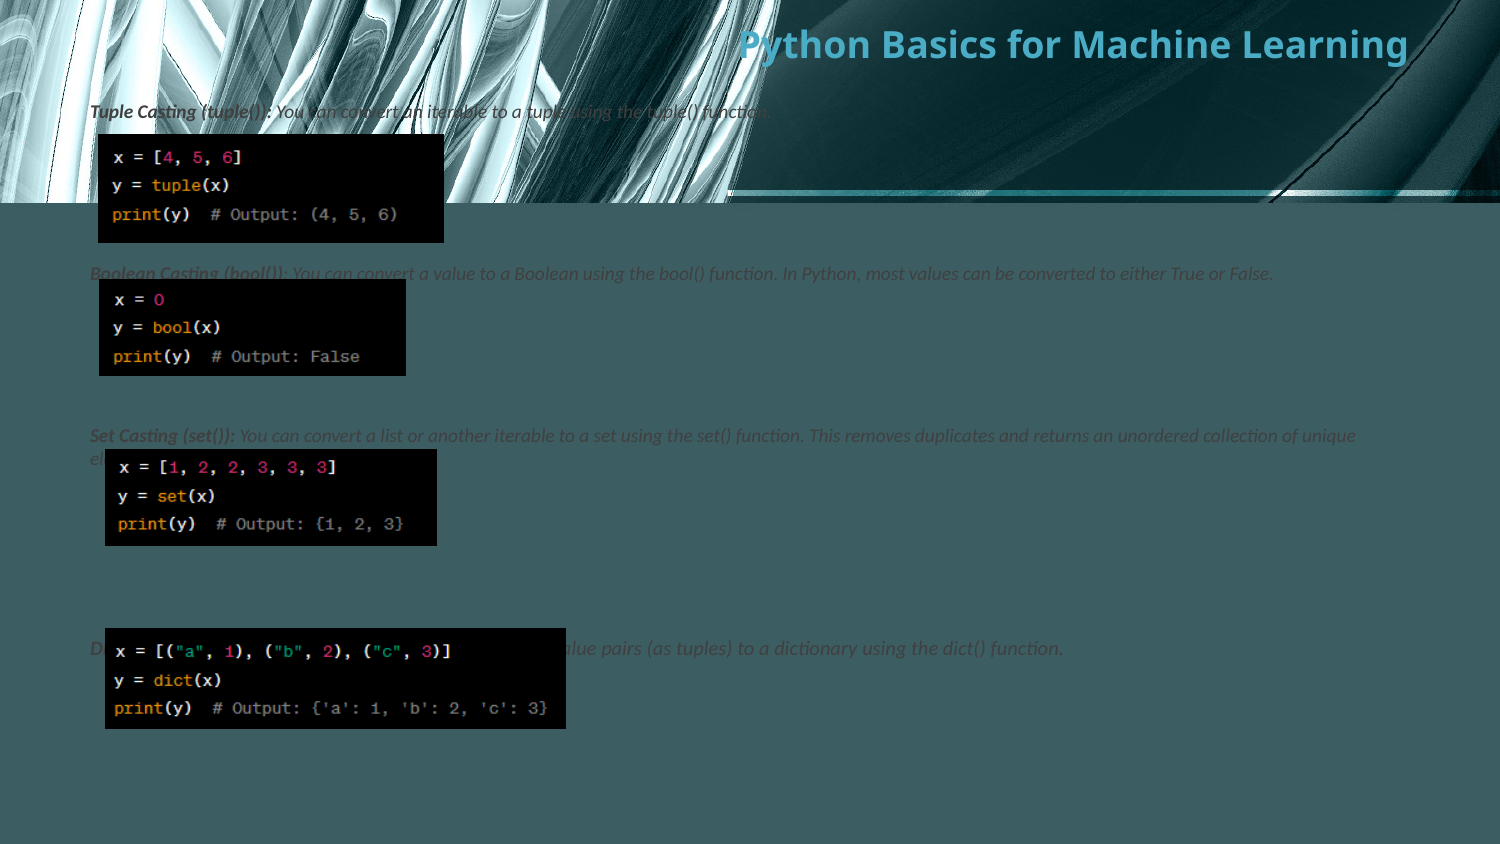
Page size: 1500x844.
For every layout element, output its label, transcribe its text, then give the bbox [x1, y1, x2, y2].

picture [0, 0, 1500, 844]
list Tuple Casting (tuple()): You can convert an iterable to a tuple using the tuple() function. Boolean Casting (bool()): You can convert a value to a Boolean using the bool() function. In Python, most values can be converted to either True or False. Set Casting (set()): You can convert a list or another iterable to a set using the set() function. This removes duplicates and returns an unordered collection of unique elements. Dictionary Casting (dict()): You can convert a list of key-value pairs (as tuples) to a dictionary using the dict() function. [75, 91, 1425, 753]
title Python Basics for Machine Learning [75, 16, 1425, 72]
